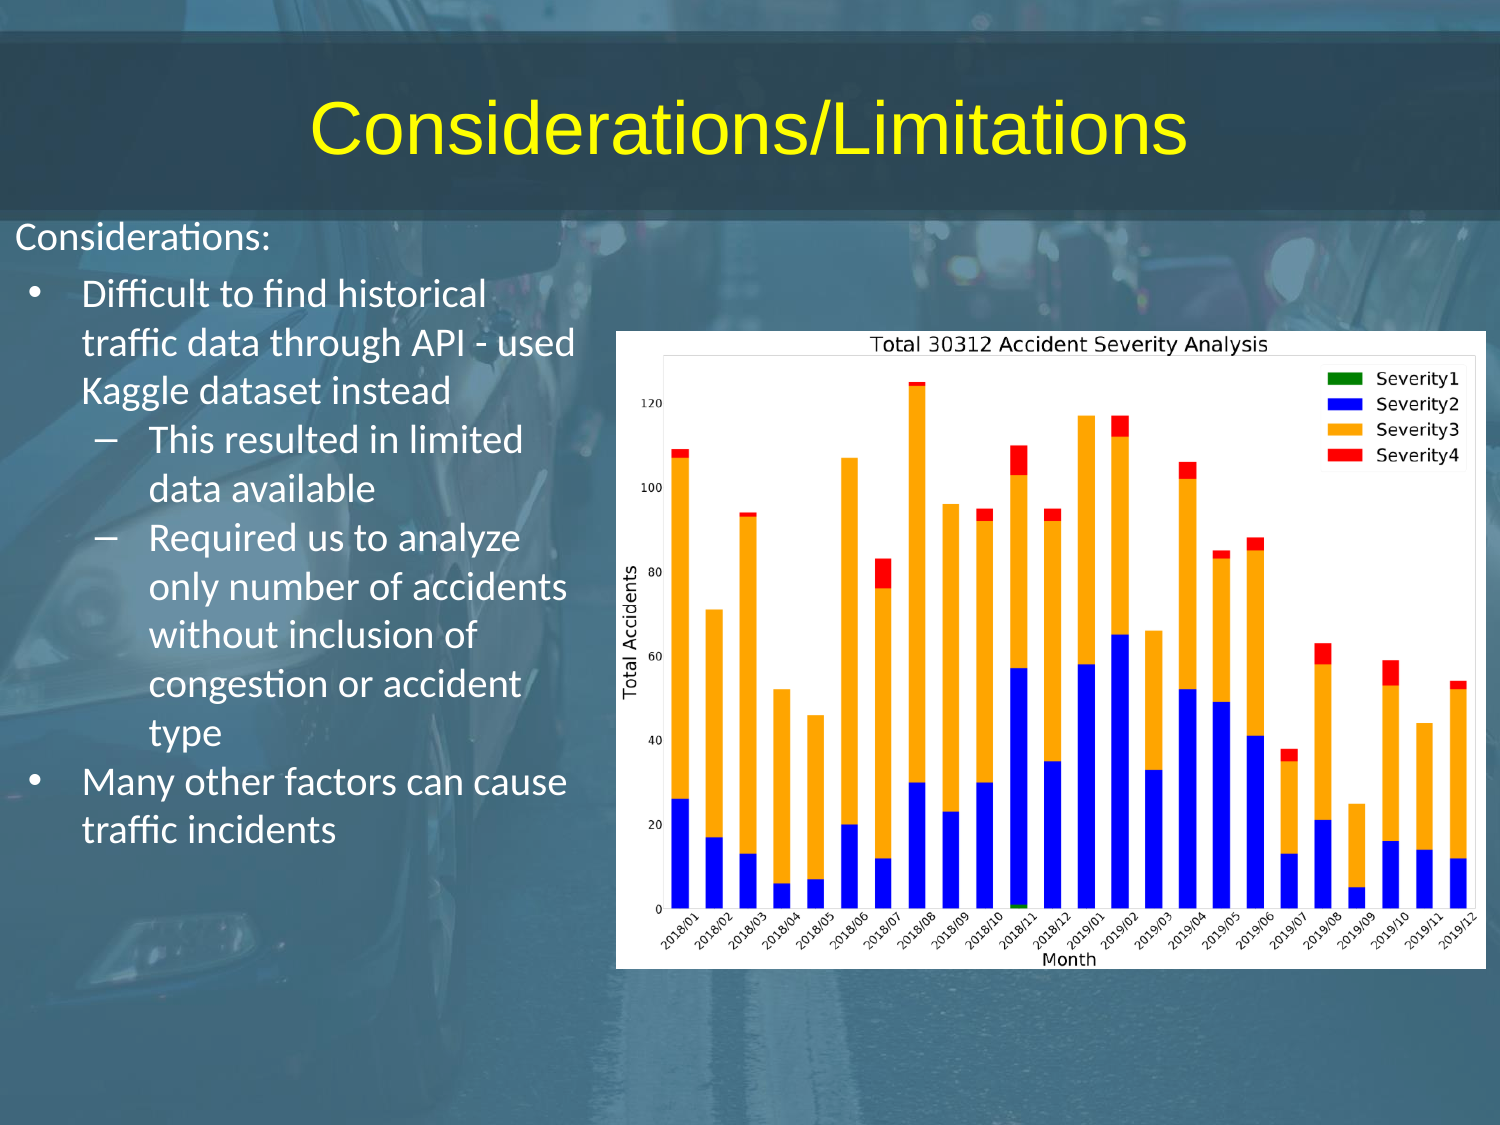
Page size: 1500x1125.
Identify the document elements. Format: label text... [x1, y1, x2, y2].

picture [0, 0, 1500, 1125]
list Considerations: Difficult to find historical traffic data through API - used Kaggle dataset instead This resulted in limited data available Required us to analyze only number of accidents without inclusion of congestion or accident type Many other factors can cause traffic incidents [0, 149, 600, 969]
title Considerations/Limitations [75, 74, 1425, 175]
